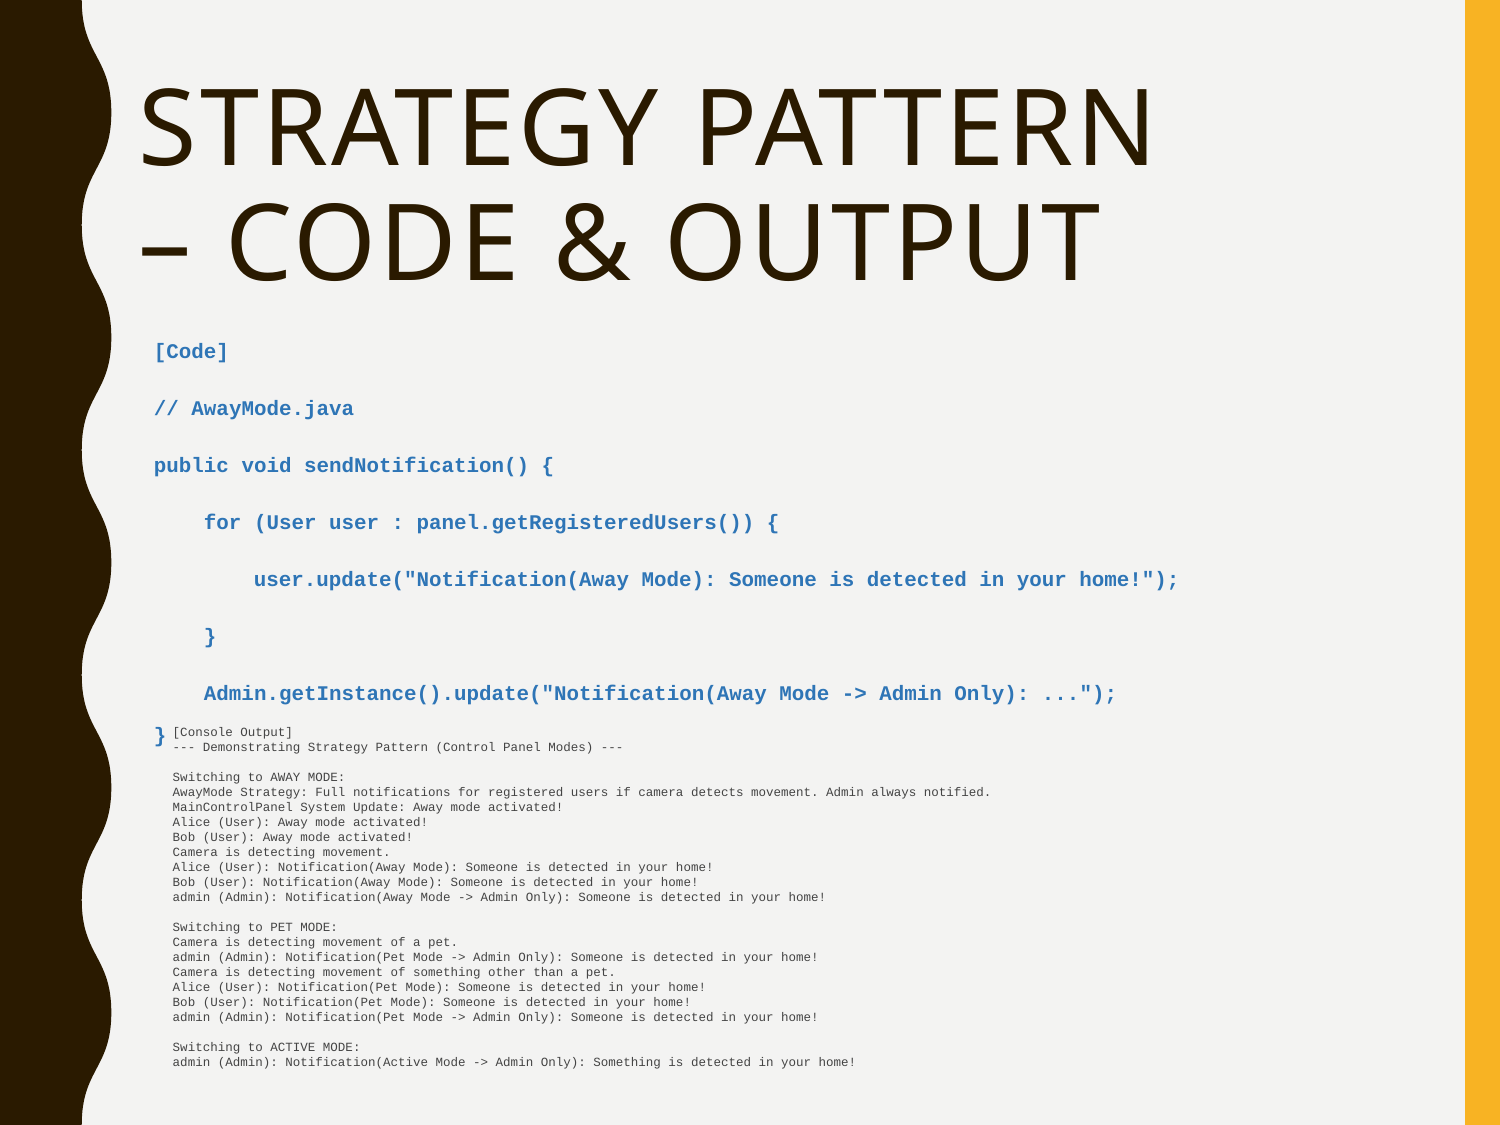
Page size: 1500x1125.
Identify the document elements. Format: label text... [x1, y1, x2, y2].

title Strategy Pattern – Code & Output [123, 66, 1377, 312]
list [Code] // AwayMode.java public void sendNotification() { for (User user : panel.getRegisteredUsers()) { user.update("Notification(Away Mode): Someone is detected in your home!"); } Admin.getInstance().update("Notification(Away Mode -> Admin Only): ..."); } [138, 328, 1362, 981]
text_box [Console Output] --- Demonstrating Strategy Pattern (Control Panel Modes) --- Switching to AWAY MODE: AwayMode Strategy: Full notifications for registered users if camera detects movement. Admin always notified. MainControlPanel System Update: Away mode activated! Alice (User): Away mode activated! Bob (User): Away mode activated! Camera is detecting movement. Alice (User): Notification(Away Mode): Someone is detected in your home! Bob (User): Notification(Away Mode): Someone is detected in your home! admin (Admin): Notification(Away Mode -> Admin Only): Someone is detected in your home! Switching to PET MODE: Camera is detecting movement of a pet. admin (Admin): Notification(Pet Mode -> Admin Only): Someone is detected in your home! Camera is detecting movement of something other than a pet. Alice (User): Notification(Pet Mode): Someone is detected in your home! Bob (User): Notification(Pet Mode): Someone is detected in your home! admin (Admin): Notification(Pet Mode -> Admin Only): Someone is detected in your home! Switching to ACTIVE MODE: admin (Admin): Notification(Active Mode -> Admin Only): Something is detected in your home! [157, 716, 1245, 1077]
